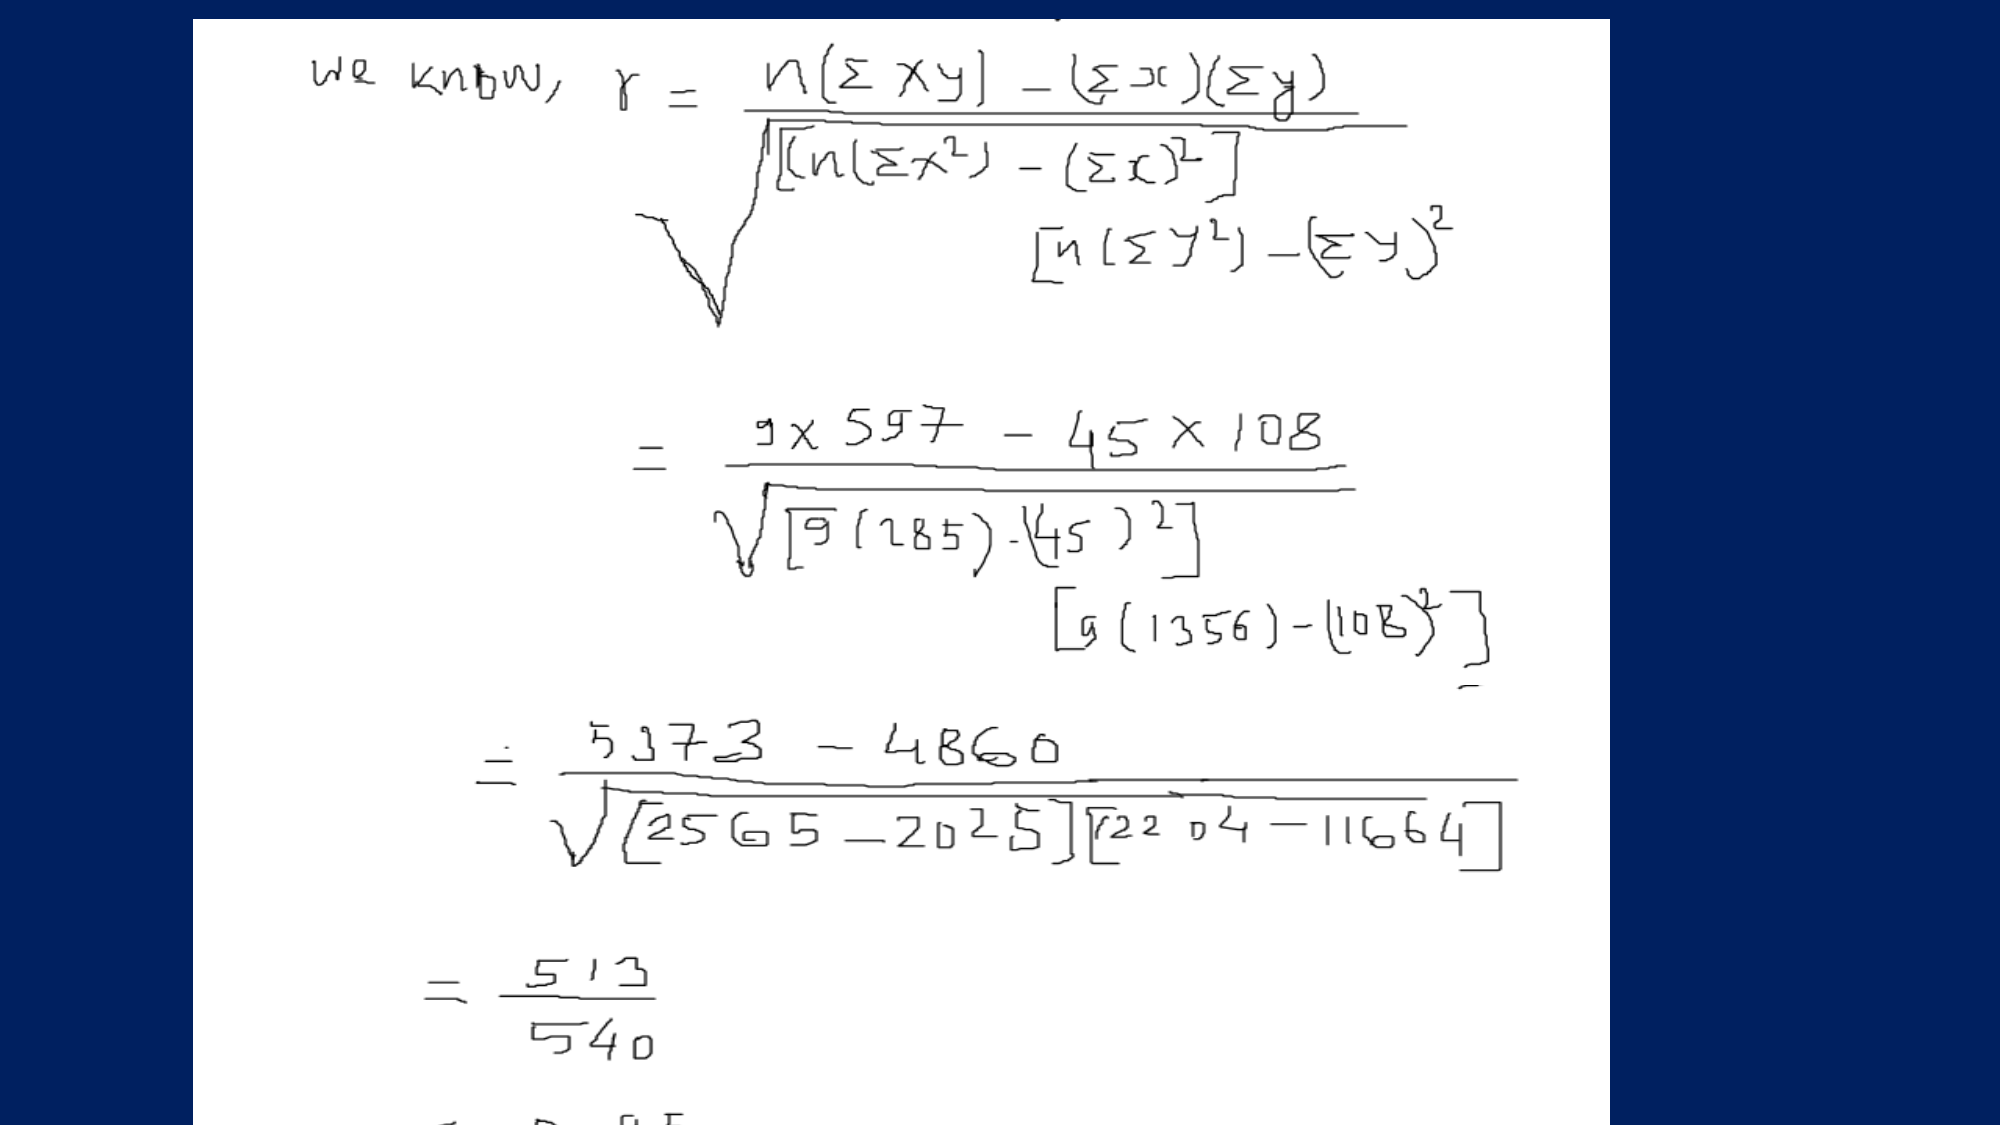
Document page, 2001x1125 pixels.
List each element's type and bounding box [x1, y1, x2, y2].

list [193, 19, 1610, 685]
picture [193, 685, 1610, 1125]
